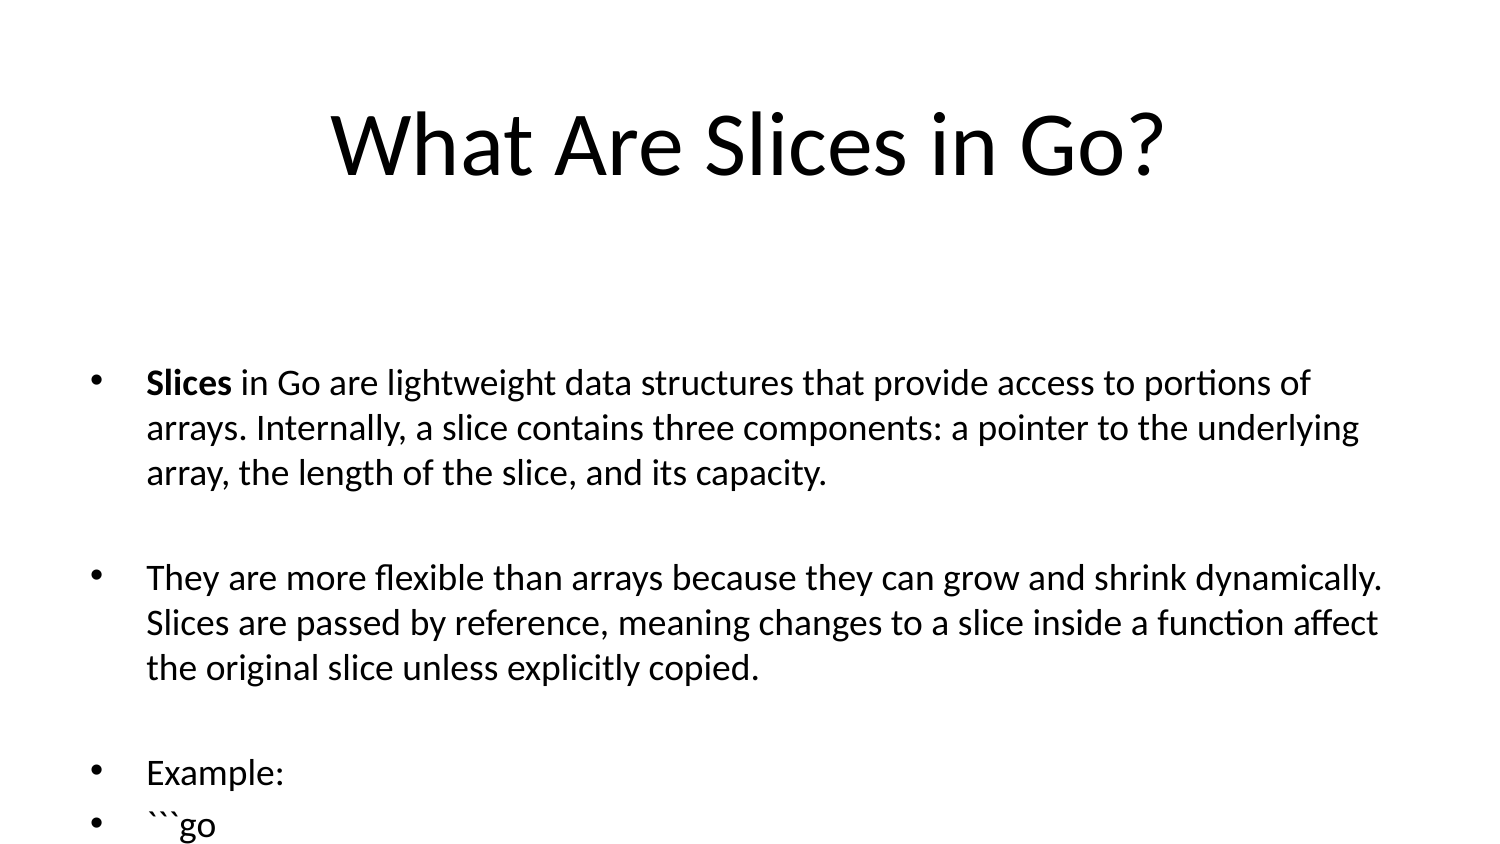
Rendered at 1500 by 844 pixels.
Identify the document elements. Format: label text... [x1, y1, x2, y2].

list Slices in Go are lightweight data structures that provide access to portions of arrays. Internally, a slice contains three components: a pointer to the underlying array, the length of the slice, and its capacity. They are more flexible than arrays because they can grow and shrink dynamically. Slices are passed by reference, meaning changes to a slice inside a function affect the original slice unless explicitly copied. Example: ```go numbers := []int{1, 2, 3, 4, 5} ``` This slice points to an array of 5 integers but behaves like a dynamic list. [75, 262, 1425, 844]
title What Are Slices in Go? [75, 45, 1425, 233]
